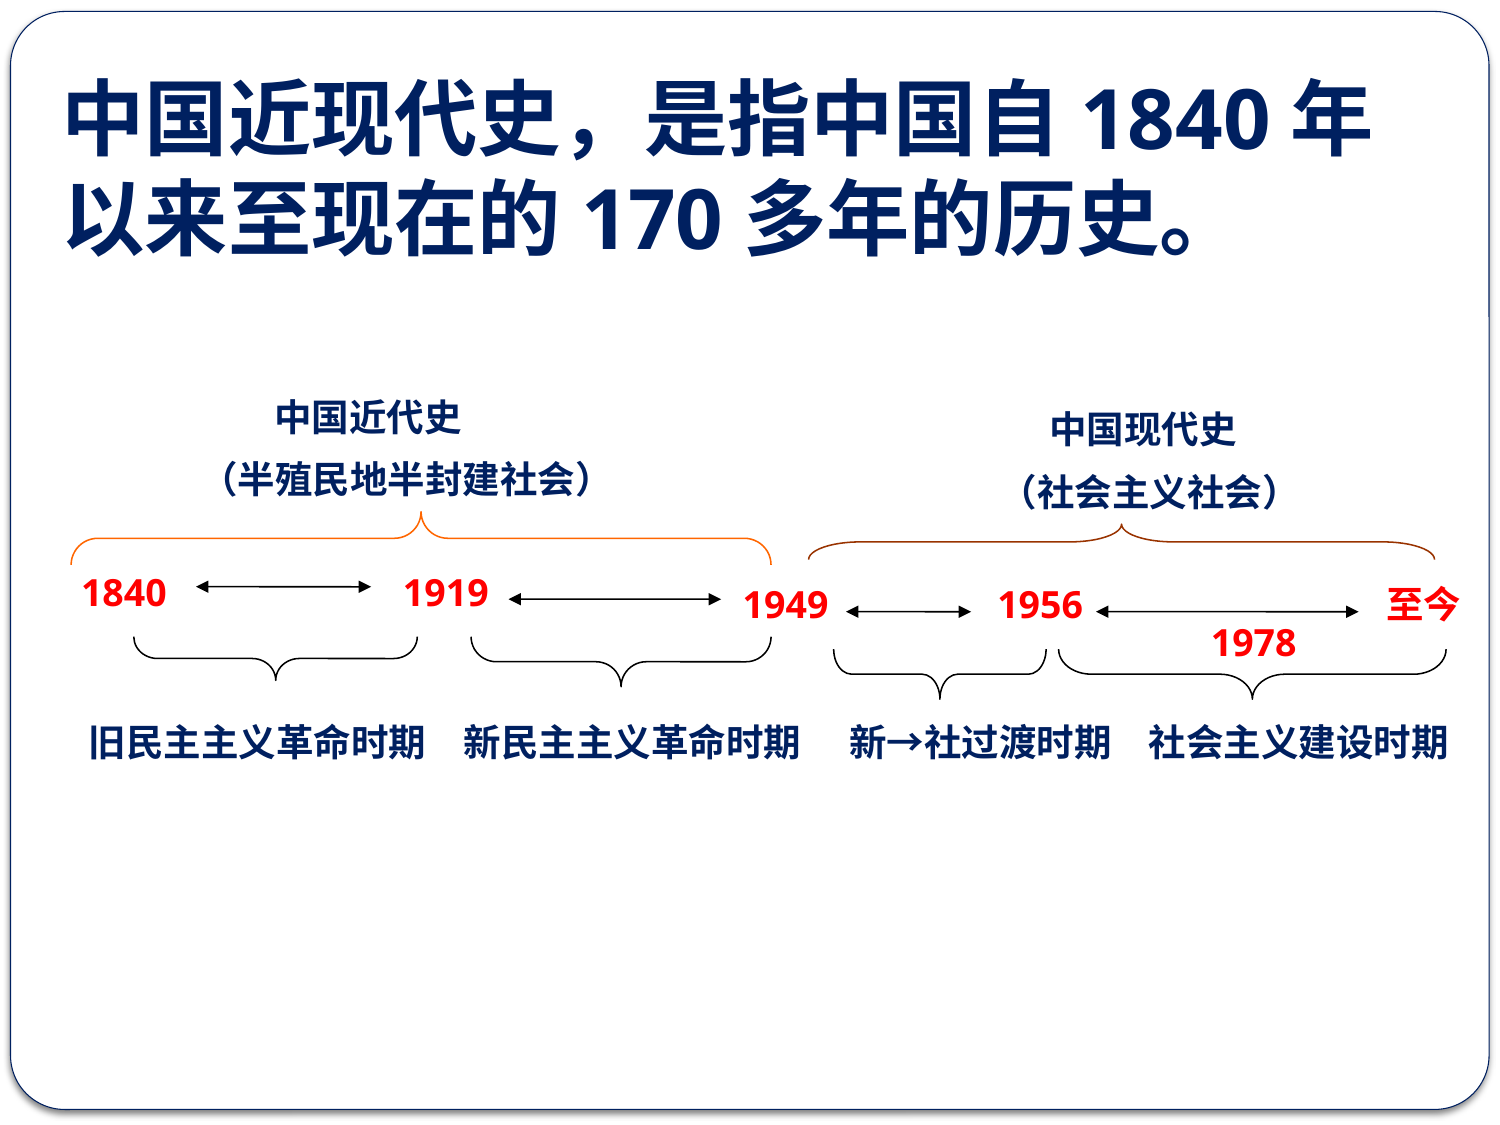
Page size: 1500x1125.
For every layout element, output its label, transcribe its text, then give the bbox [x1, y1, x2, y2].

title 中国近现代史，是指中国自1840年以来至现在的170多年的历史。 [46, 45, 1425, 282]
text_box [58, 386, 1477, 772]
